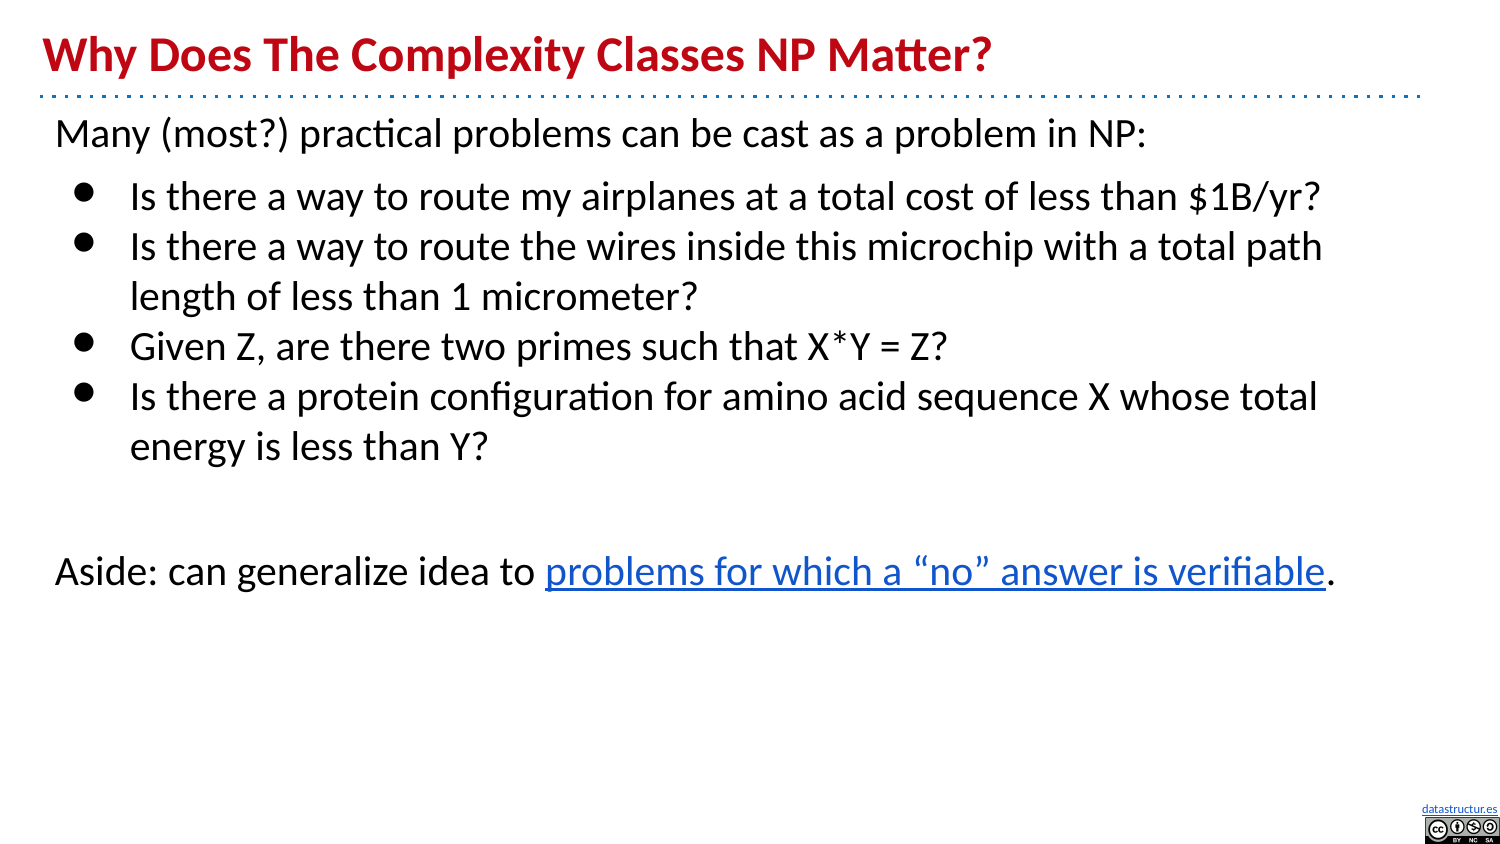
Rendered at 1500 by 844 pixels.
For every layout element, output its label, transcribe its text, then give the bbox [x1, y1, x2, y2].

picture [1425, 817, 1500, 844]
title Why Does The Complexity Classes NP Matter? [27, 15, 1378, 97]
list Many (most?) practical problems can be cast as a problem in NP: Is there a way to route my airplanes at a total cost of less than $1B/yr? Is there a way to route the wires inside this microchip with a total path length of less than 1 micrometer? Given Z, are there two primes such that X*Y = Z? Is there a protein configuration for amino acid sequence X whose total energy is less than Y? Aside: can generalize idea to problems for which a “no” answer is verifiable. [39, 91, 1425, 773]
